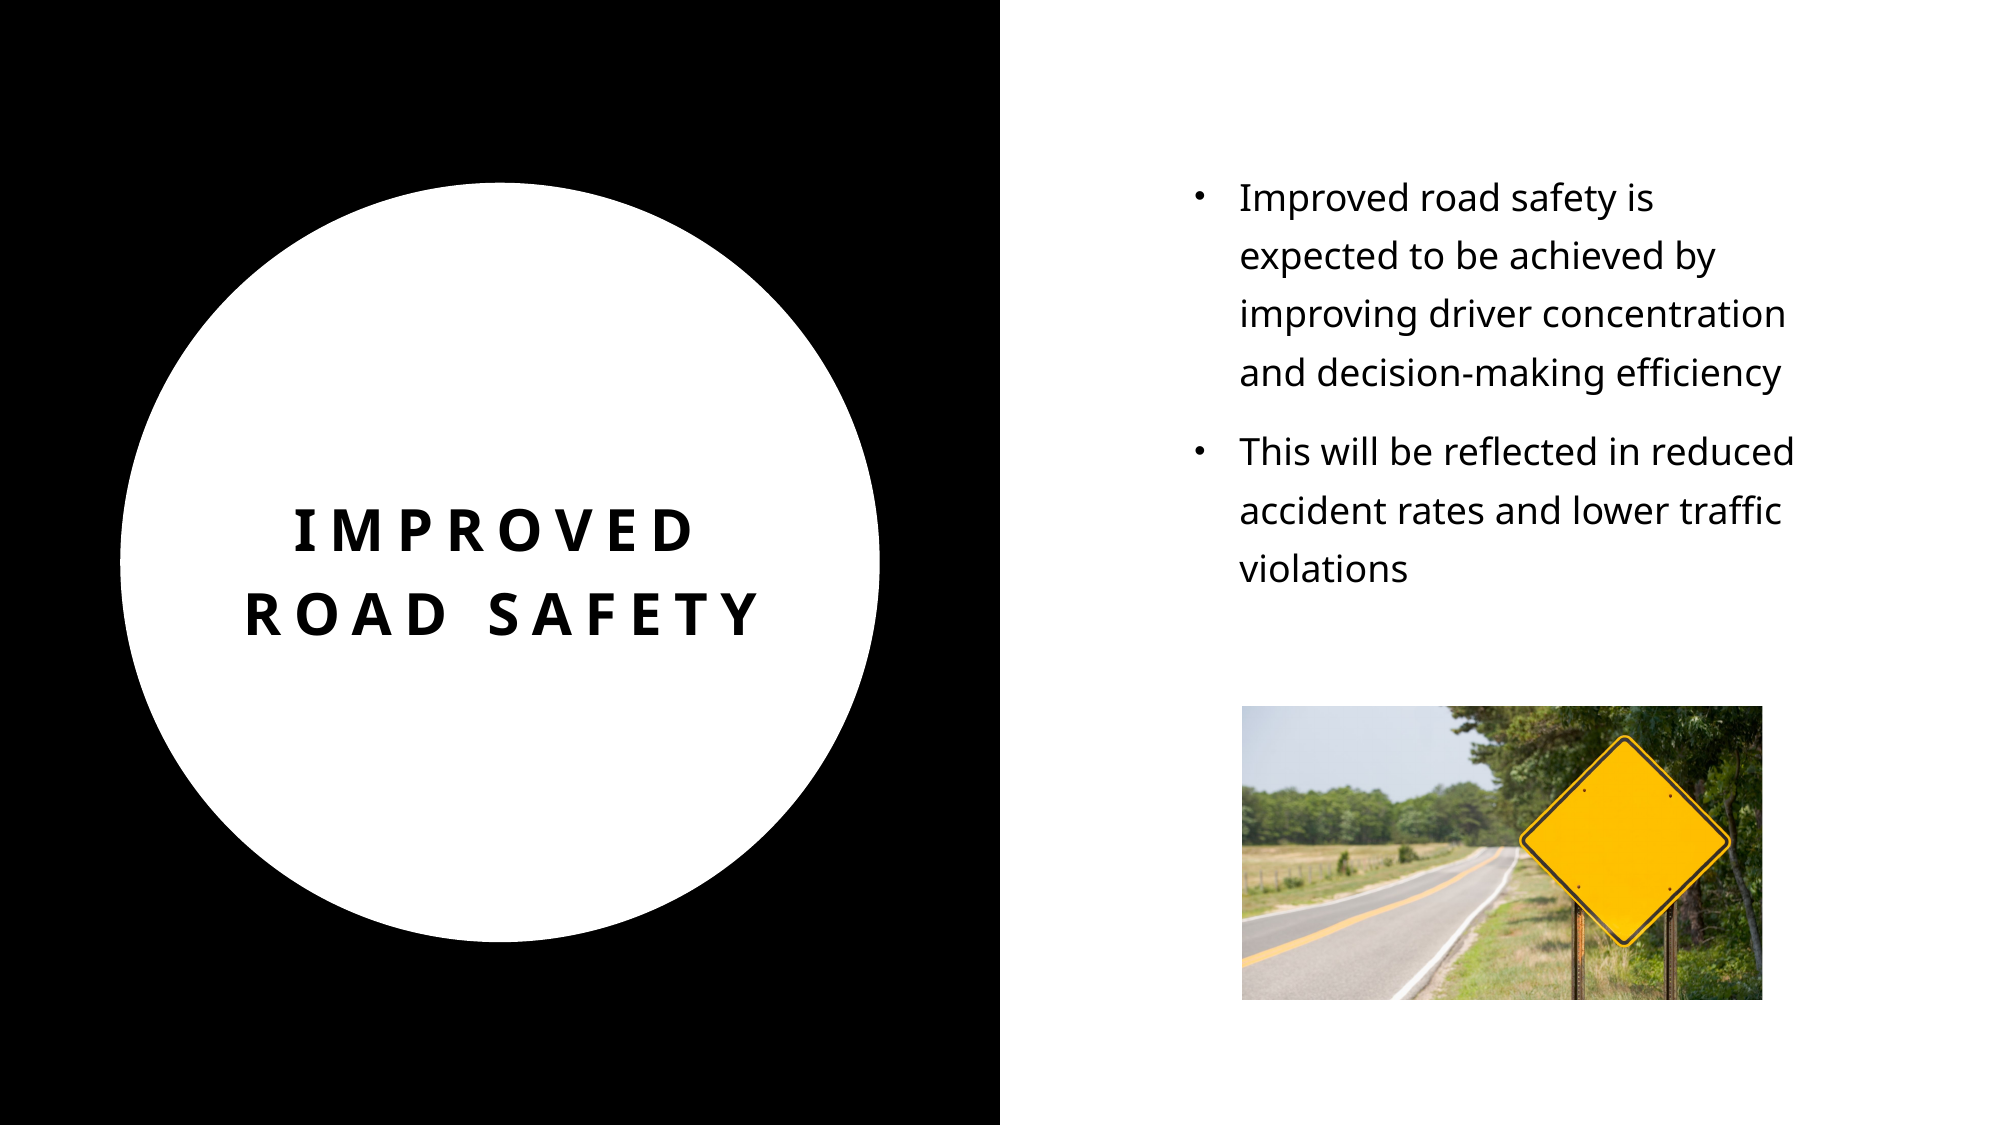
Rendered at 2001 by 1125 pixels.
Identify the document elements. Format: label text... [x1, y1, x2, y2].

text_box [1001, 0, 2000, 1125]
picture [1242, 706, 1763, 1000]
list Improved road safety is expected to be achieved by improving driver concentration and decision-making efficiency This will be reflected in reduced accident rates and lower traffic violations [1179, 125, 1819, 625]
title Improved road safety [171, 375, 829, 750]
text_box [0, 0, 1001, 1125]
text_box [119, 181, 881, 944]
